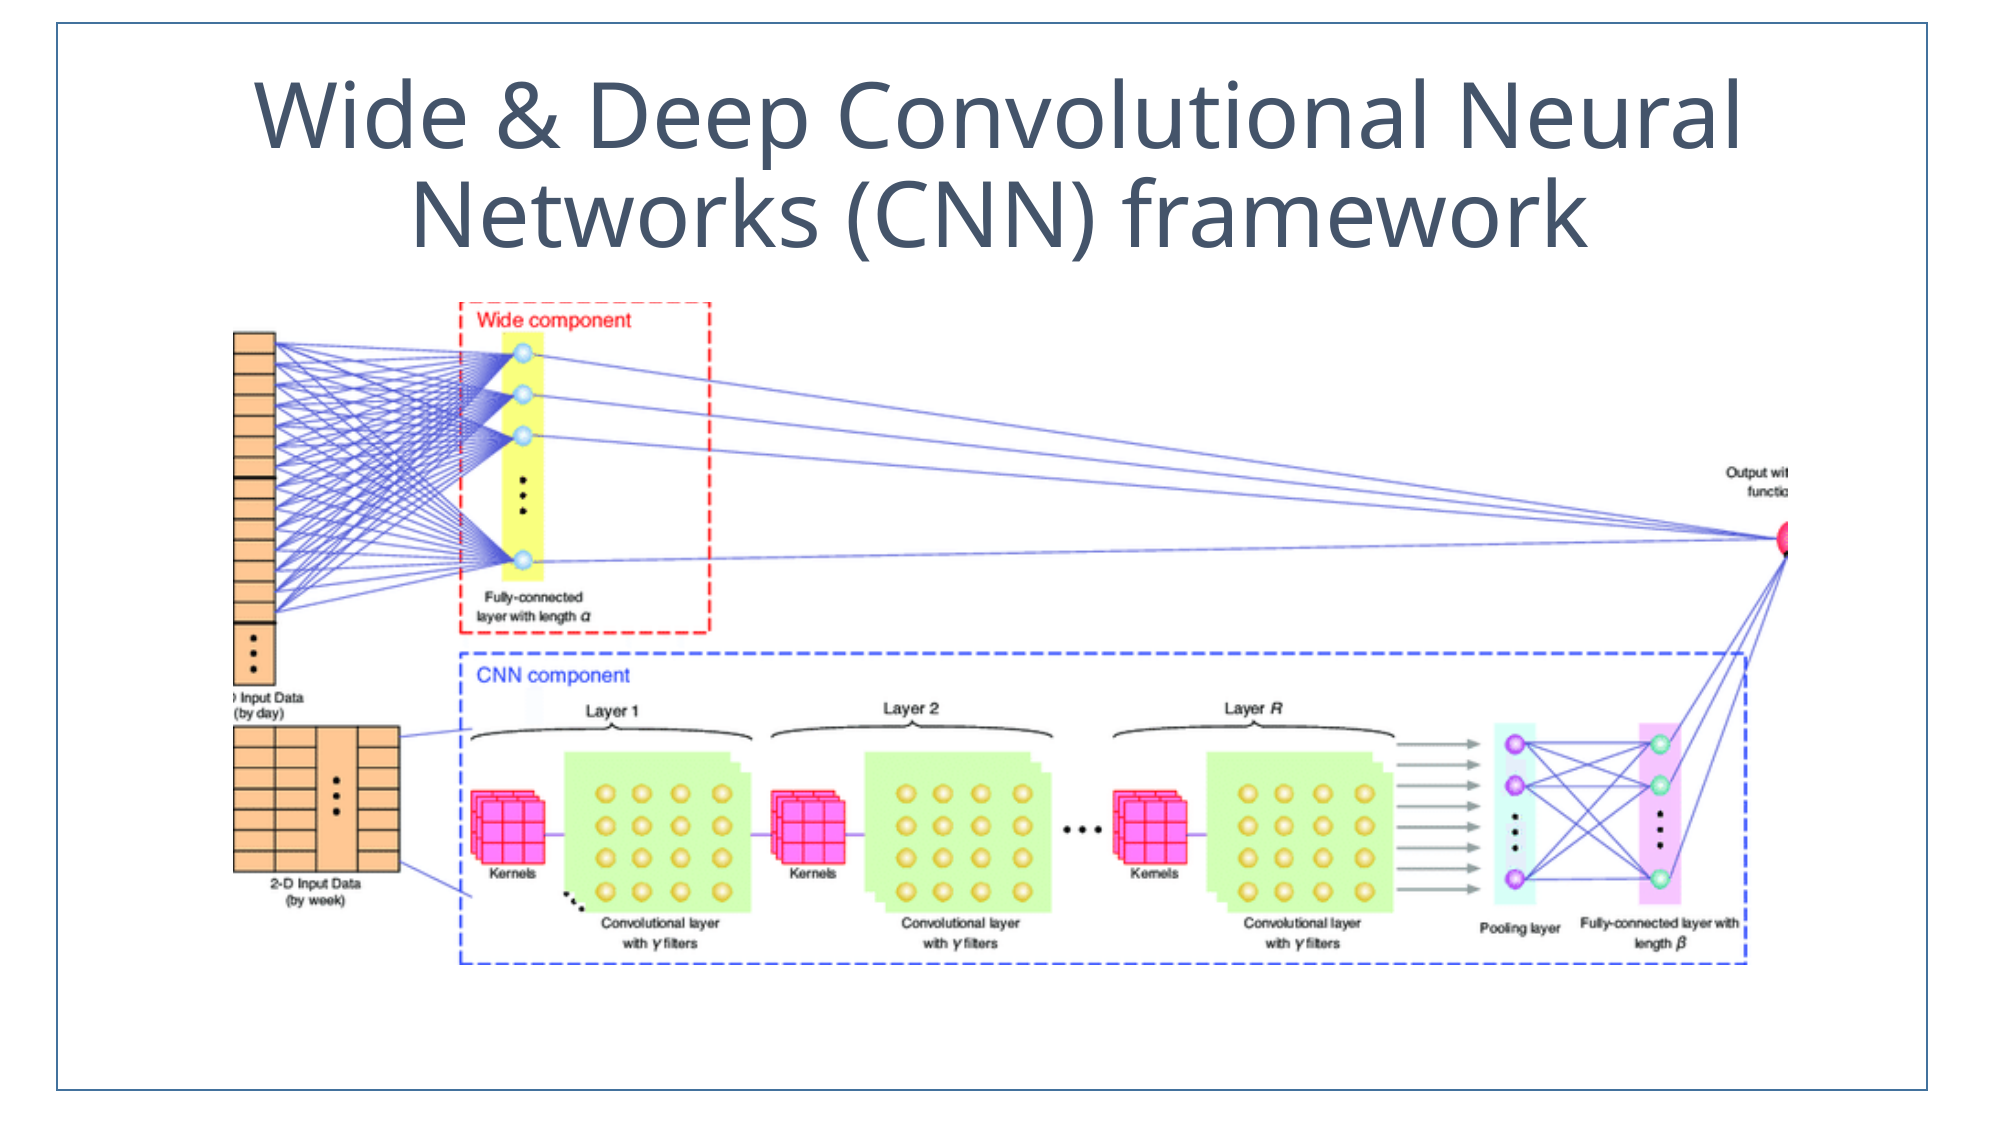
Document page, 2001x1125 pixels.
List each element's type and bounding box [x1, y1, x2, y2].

list [232, 302, 1788, 965]
text_box [56, 22, 1928, 1091]
